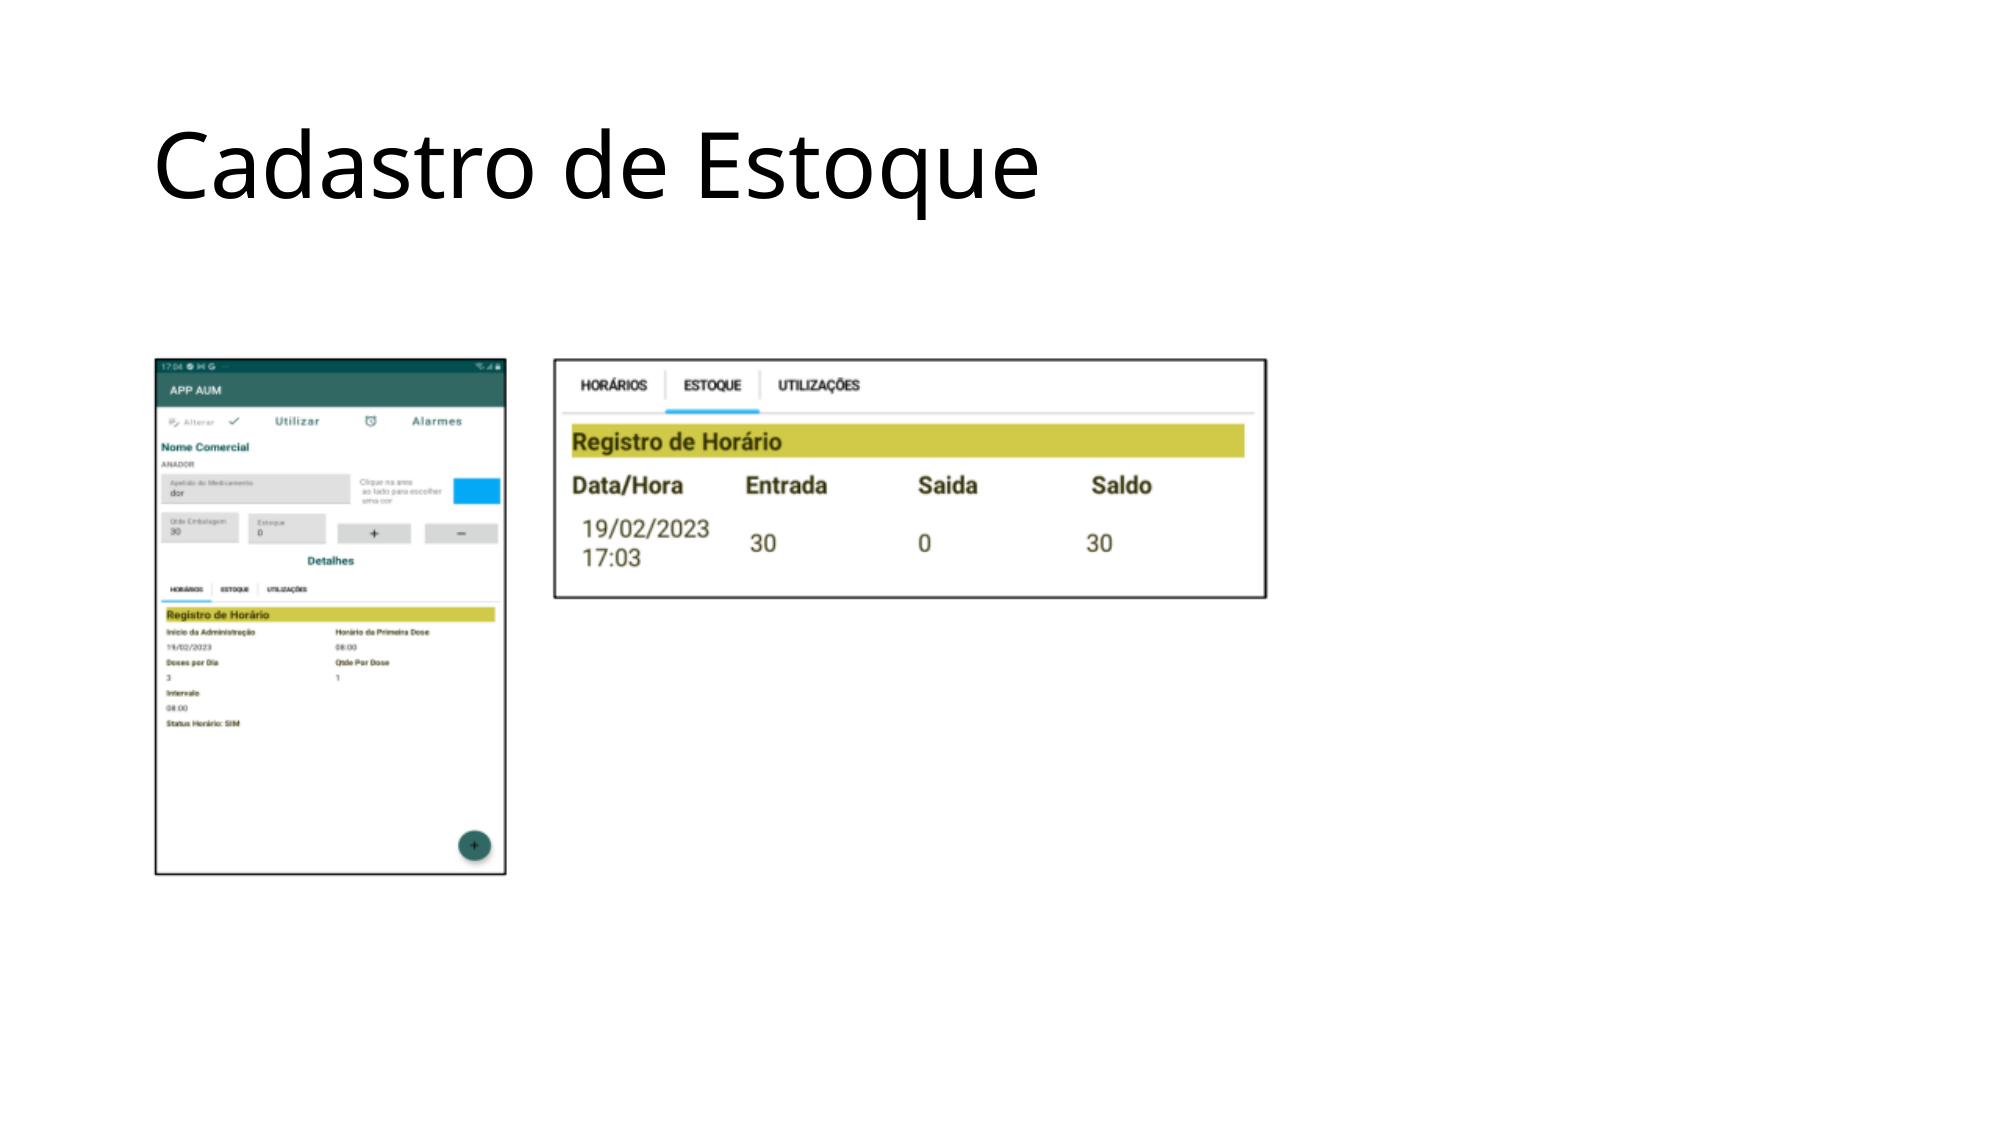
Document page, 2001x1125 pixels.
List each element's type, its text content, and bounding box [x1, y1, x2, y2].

title Cadastro de Estoque [137, 59, 1863, 278]
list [152, 354, 510, 880]
picture [543, 354, 1273, 604]
